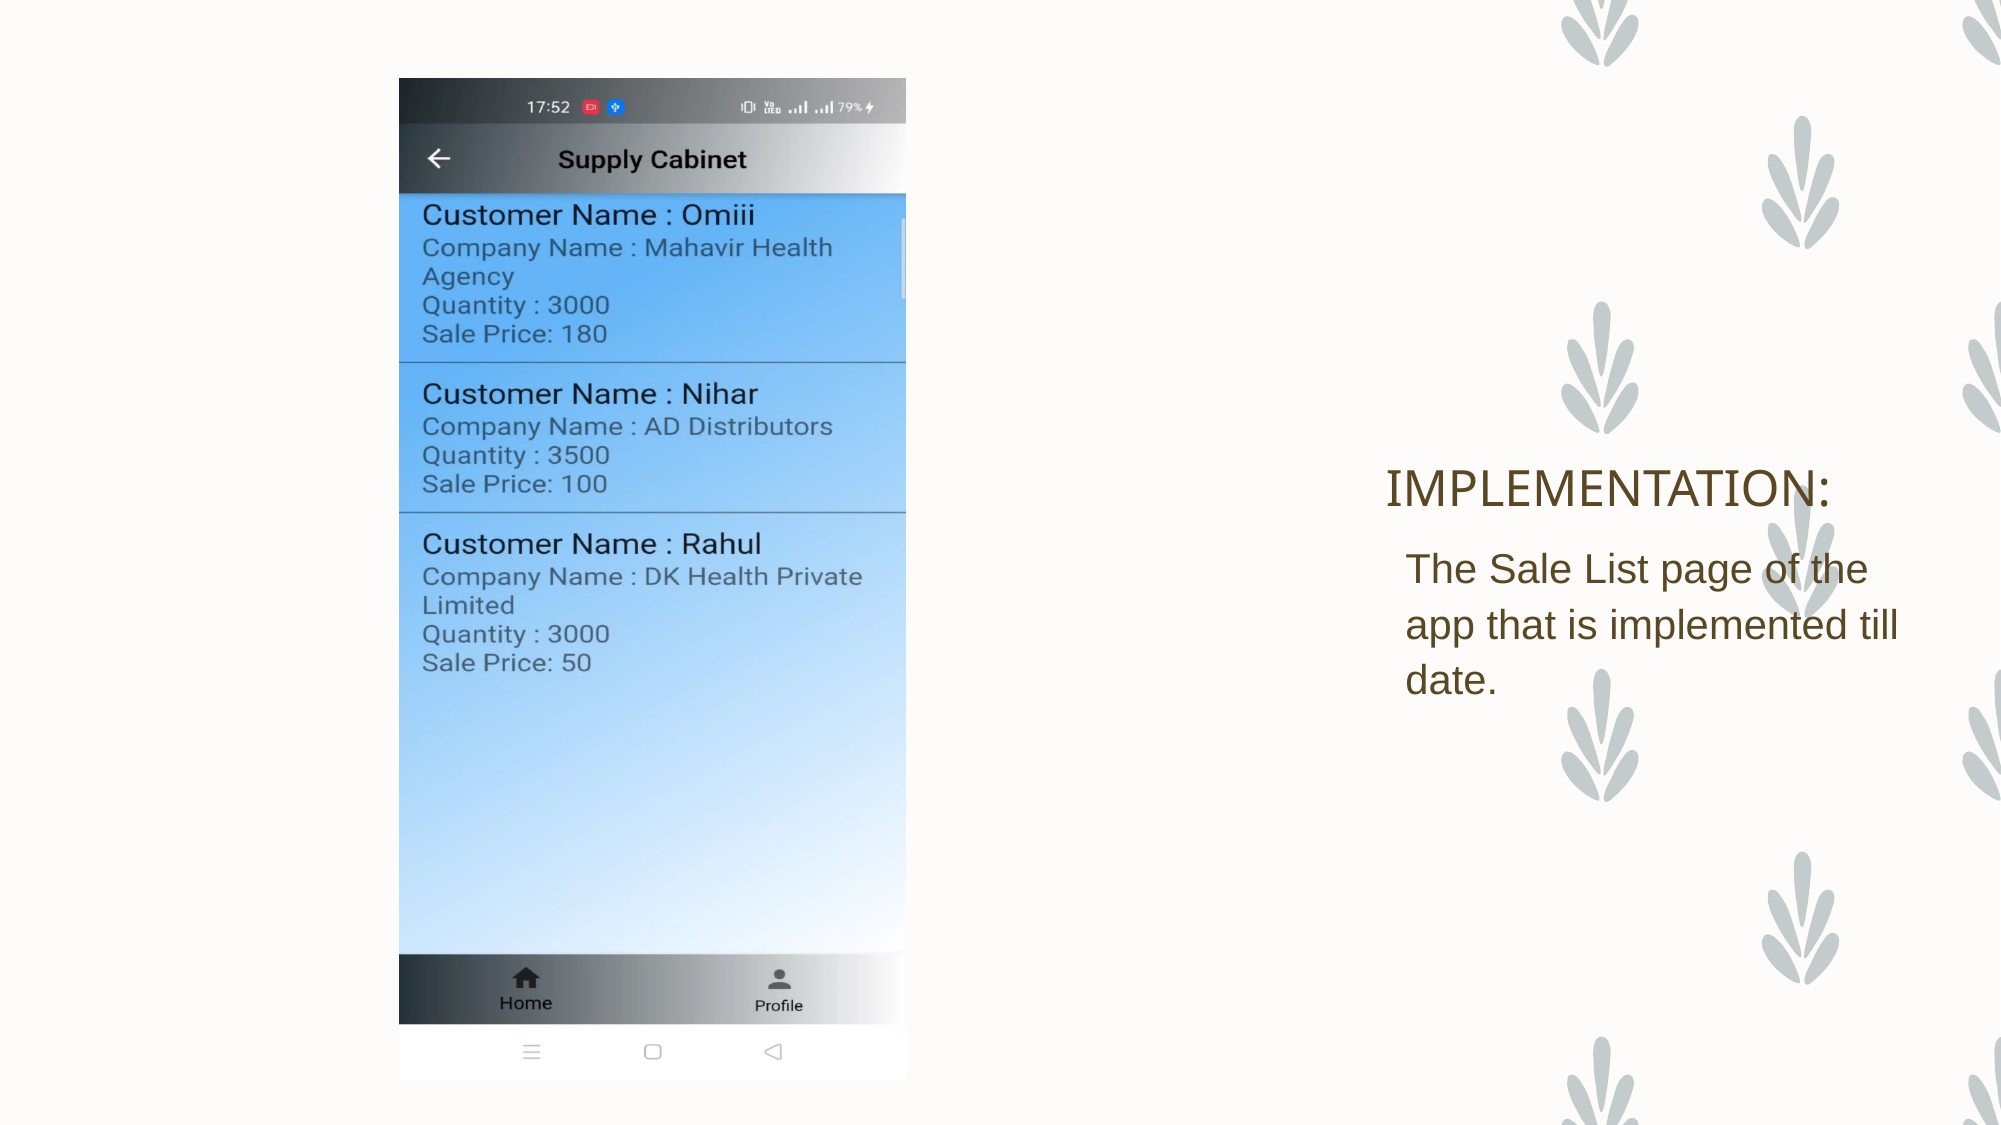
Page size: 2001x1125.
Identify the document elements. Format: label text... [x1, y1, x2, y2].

picture [399, 77, 906, 1079]
title IMPLEMENTATION: [1370, 246, 1920, 524]
list The Sale List page of the app that is implemented till date. [1390, 528, 1920, 1000]
